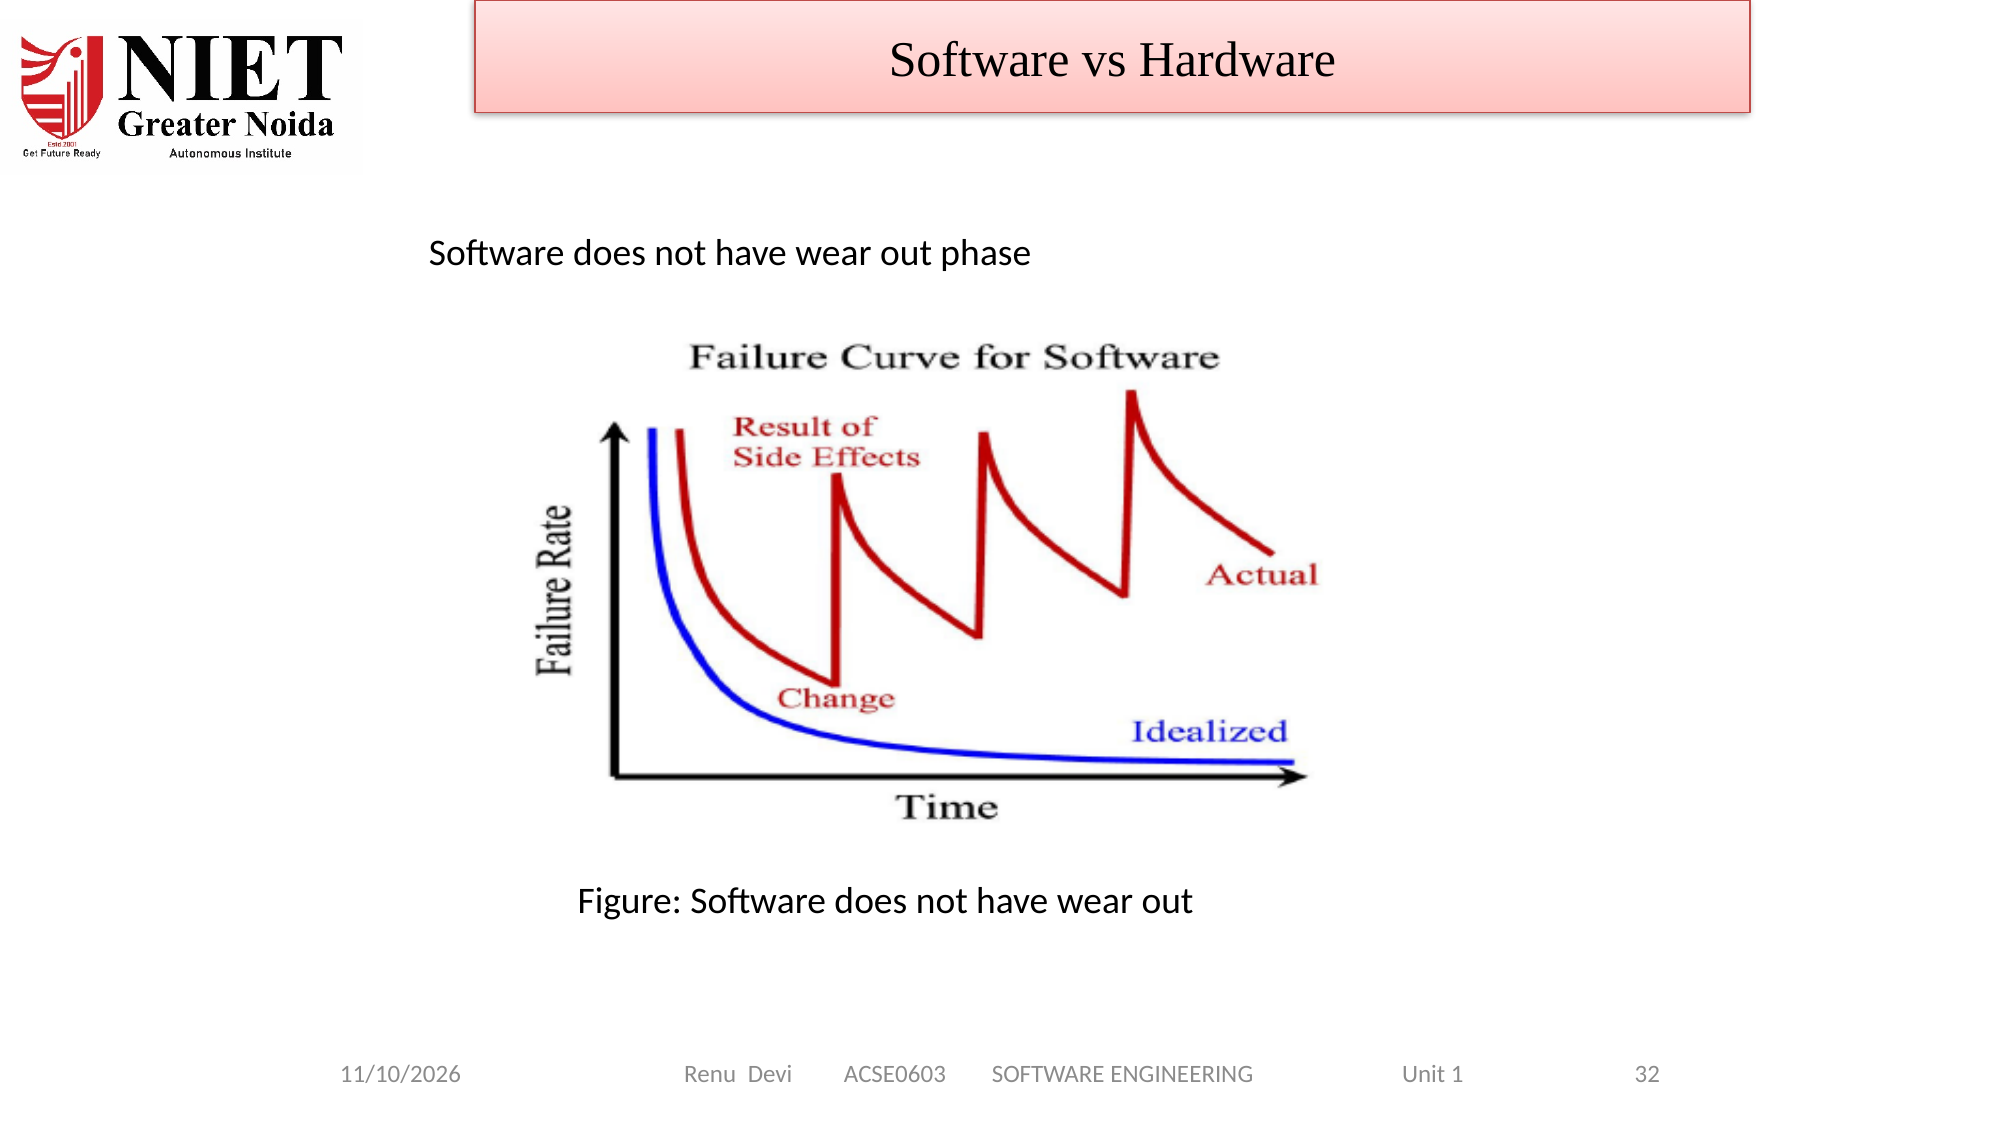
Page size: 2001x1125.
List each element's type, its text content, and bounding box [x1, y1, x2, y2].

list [499, 324, 1338, 838]
footer Renu Devi ACSE0603 SOFTWARE ENGINEERING Unit 1 [662, 1042, 1325, 1103]
text_box Software vs Hardware [474, 0, 1751, 113]
slide_number 32 [1325, 1042, 1675, 1103]
text_box Software does not have wear out phase [413, 220, 1190, 281]
picture [0, 19, 363, 176]
text_box Figure: Software does not have wear out [562, 868, 1227, 929]
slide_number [324, 1042, 662, 1103]
